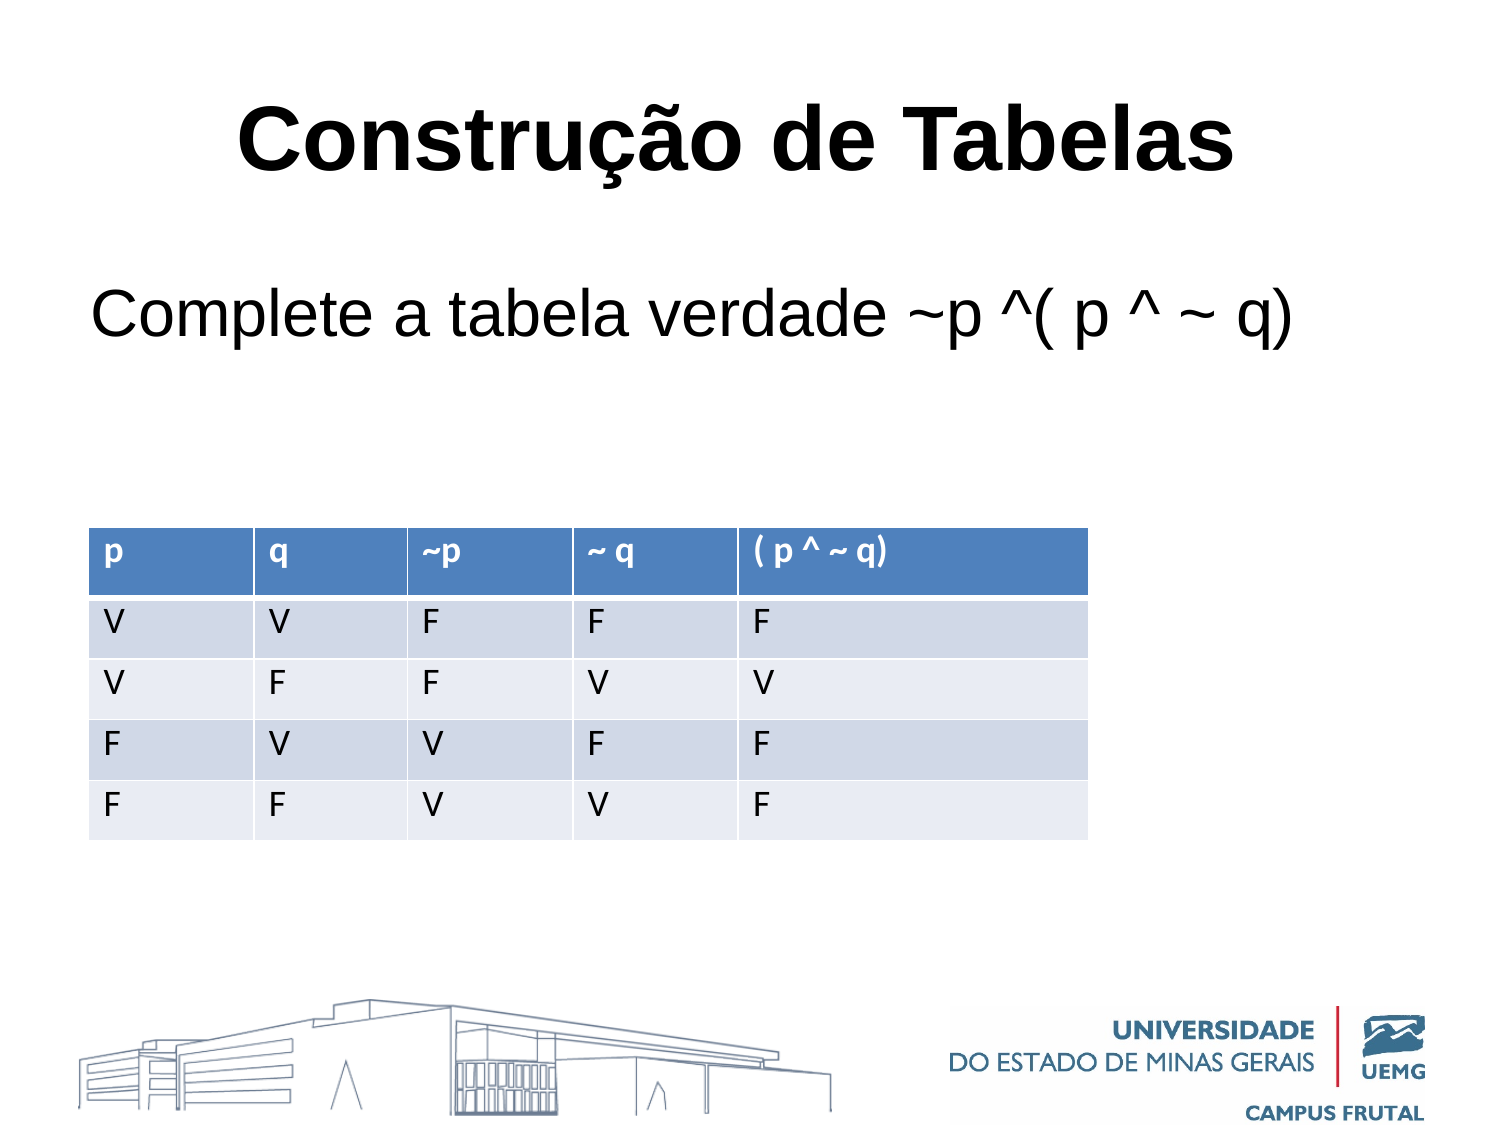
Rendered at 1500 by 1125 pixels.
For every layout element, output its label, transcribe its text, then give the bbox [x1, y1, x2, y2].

table_cell F [739, 781, 1088, 840]
table_cell F [408, 601, 572, 658]
table_header q [255, 528, 407, 595]
table_cell F [89, 720, 253, 780]
table_cell F [739, 601, 1088, 658]
table_cell V [739, 660, 1088, 719]
table_header p [89, 528, 253, 595]
table_cell F [739, 720, 1088, 780]
table_cell V [255, 601, 407, 658]
table_header ( p ^ ~ q) [739, 528, 1088, 595]
table_cell V [89, 660, 253, 719]
table_cell V [574, 781, 737, 840]
table_header ~p [408, 528, 572, 595]
table_cell V [255, 720, 407, 780]
table_cell F [255, 660, 407, 719]
table_cell V [574, 660, 737, 719]
table_cell F [408, 660, 572, 719]
table_cell V [408, 781, 572, 840]
picture [950, 1006, 1425, 1125]
table_cell V [89, 601, 253, 658]
table_cell F [574, 720, 737, 780]
table_cell F [255, 781, 407, 840]
list Complete a tabela verdade ~p ^( p ^ ~ q) [75, 262, 1425, 988]
title Construção de Tabelas [75, 45, 1425, 233]
table_header ~ q [574, 528, 737, 595]
table_cell F [574, 601, 737, 658]
picture [78, 999, 832, 1116]
table_cell V [408, 720, 572, 780]
table_cell F [89, 781, 253, 840]
